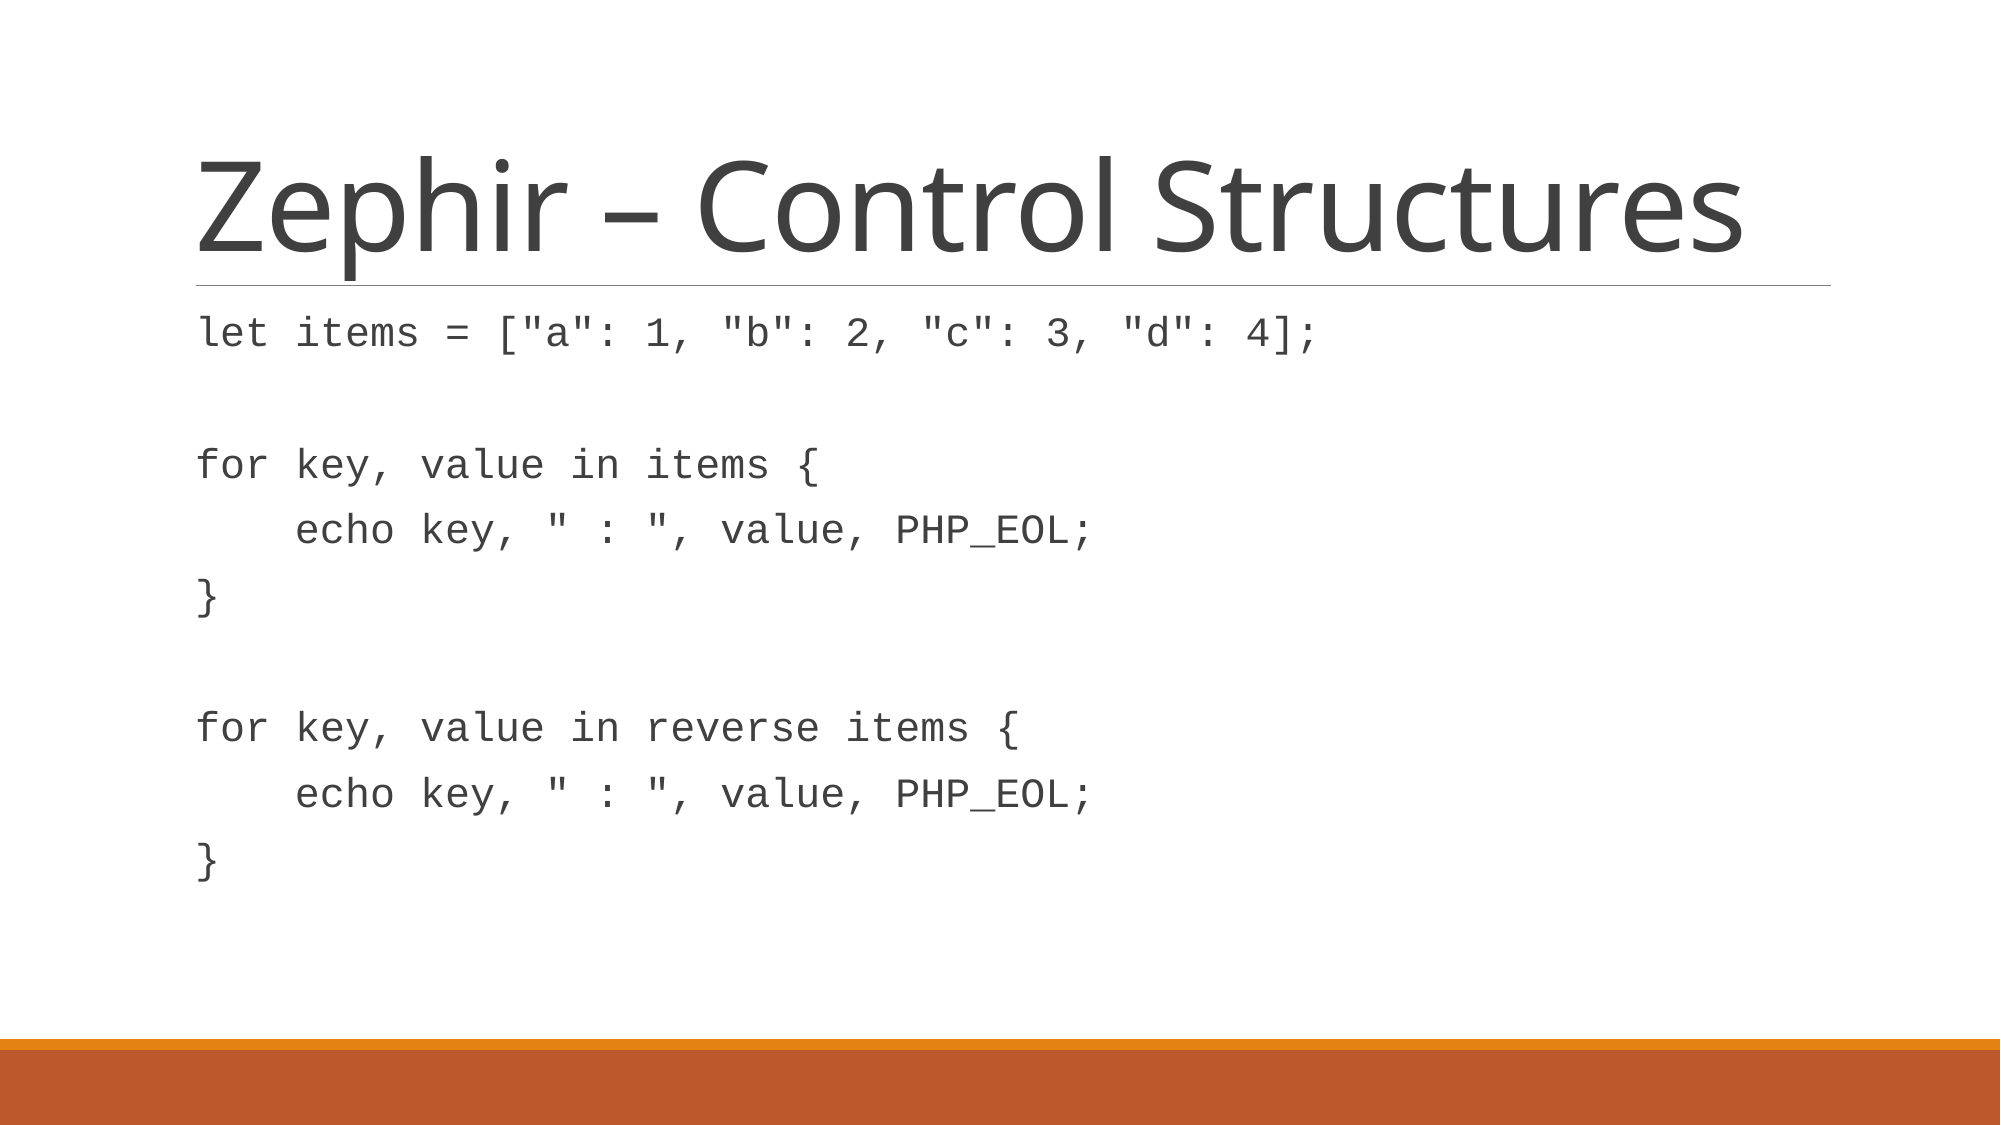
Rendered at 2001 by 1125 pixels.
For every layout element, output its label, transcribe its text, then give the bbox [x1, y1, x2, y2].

title Zephir – Control Structures [180, 47, 1830, 285]
list let items = ["a": 1, "b": 2, "c": 3, "d": 4]; for key, value in items { echo key, " : ", value, PHP_EOL; } for key, value in reverse items { echo key, " : ", value, PHP_EOL; } [180, 302, 1830, 1026]
